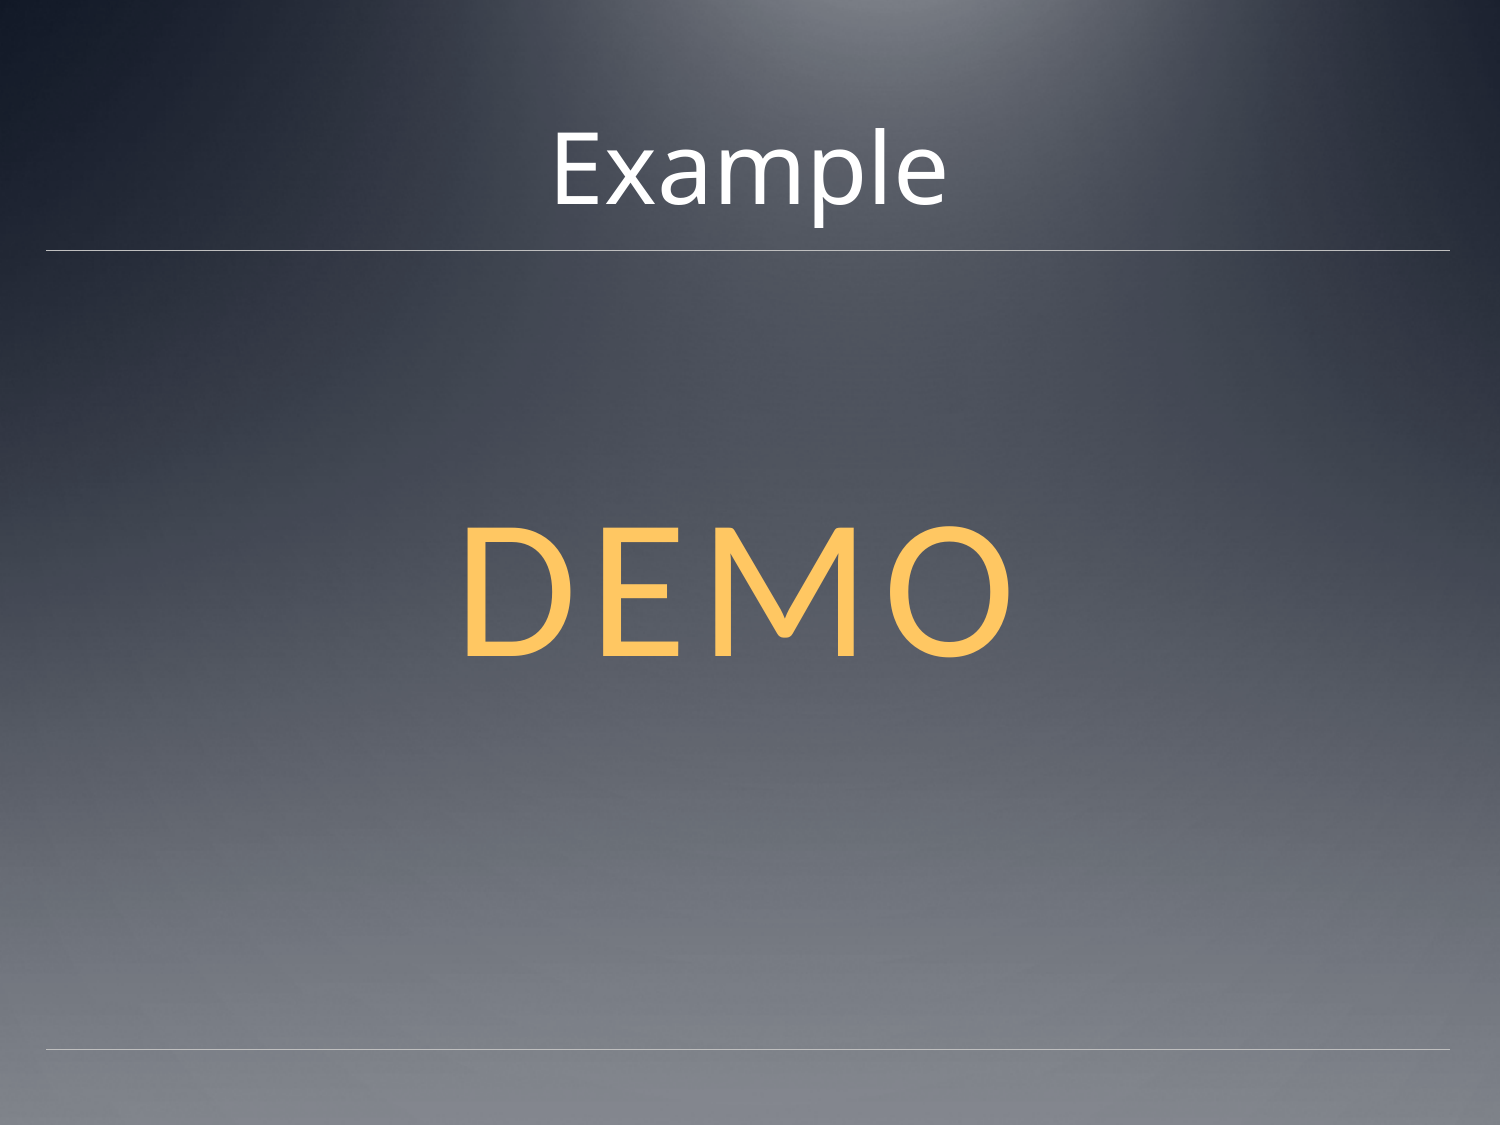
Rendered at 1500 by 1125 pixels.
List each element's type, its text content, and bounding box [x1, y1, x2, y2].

text_box DEMO [439, 448, 1078, 704]
title Example [104, 17, 1395, 233]
